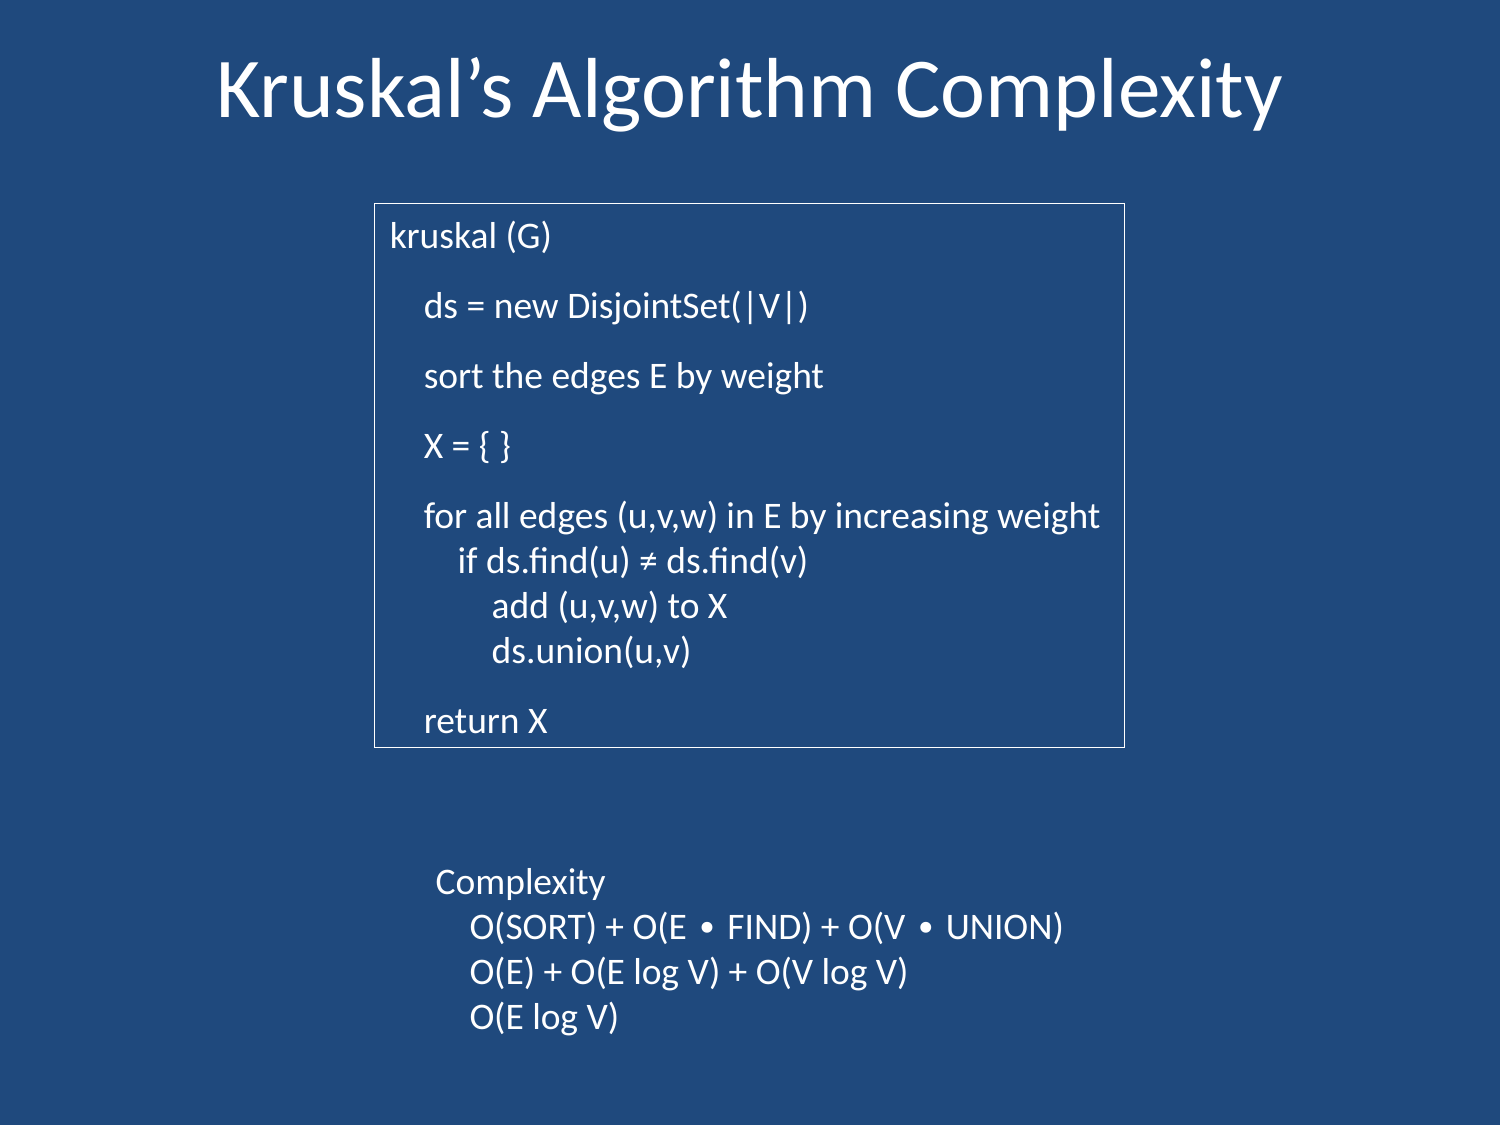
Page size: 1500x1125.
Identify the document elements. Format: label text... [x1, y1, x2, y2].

text_box kruskal (G) ds = new DisjointSet(|V|) sort the edges E by weight X = { } for all edges (u,v,w) in E by increasing weight if ds.find(u) ≠ ds.find(v) add (u,v,w) to X ds.union(u,v) return X [374, 203, 1125, 748]
title Kruskal’s Algorithm Complexity [75, 24, 1425, 143]
text_box Complexity O(SORT) + O(E ∙ FIND) + O(V ∙ UNION) O(E) + O(E log V) + O(V log V) O(E log V) [420, 849, 1080, 1045]
